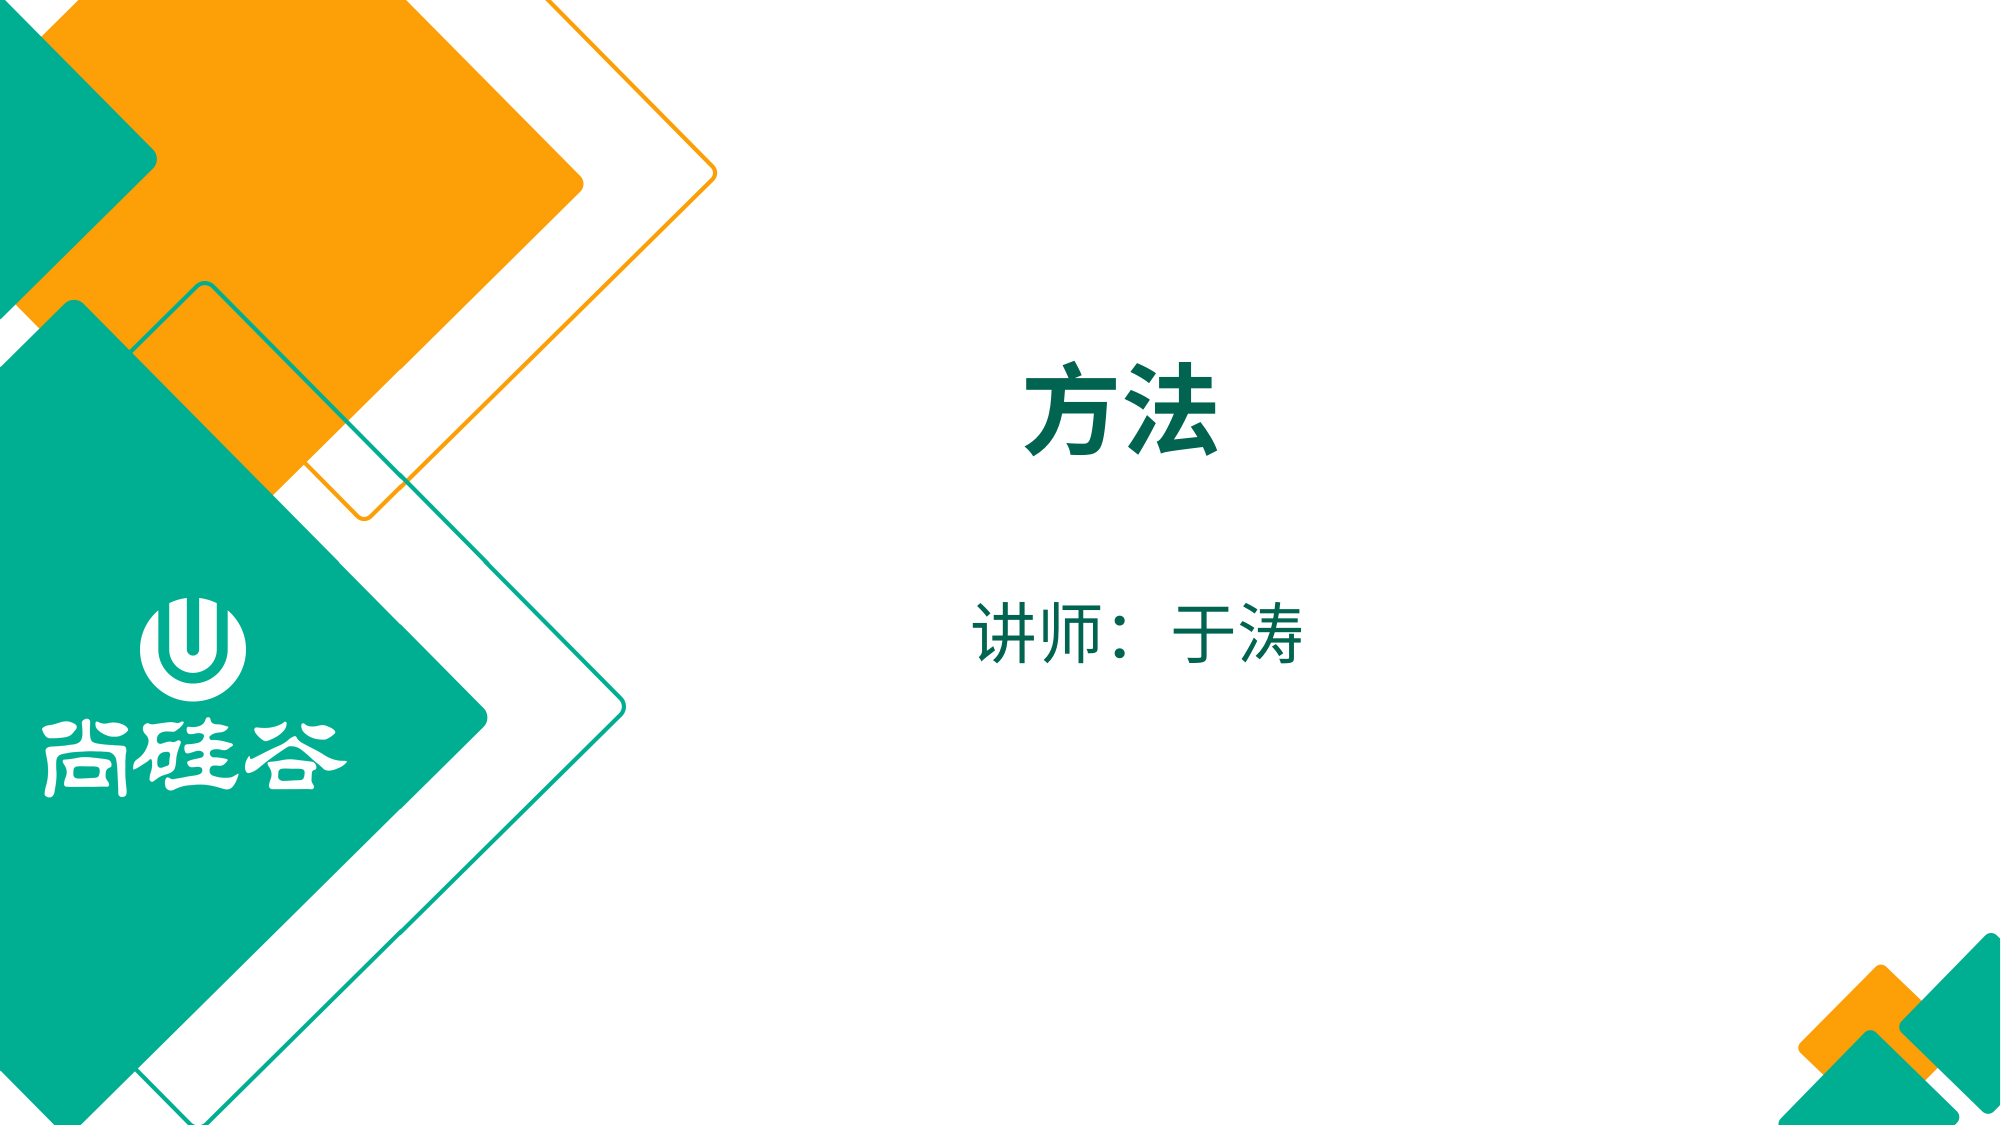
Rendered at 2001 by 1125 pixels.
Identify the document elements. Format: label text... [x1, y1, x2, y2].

text_box 方法 [470, 339, 1773, 475]
picture [0, 0, 2001, 1125]
text_box 讲师：于涛 [955, 584, 1320, 680]
